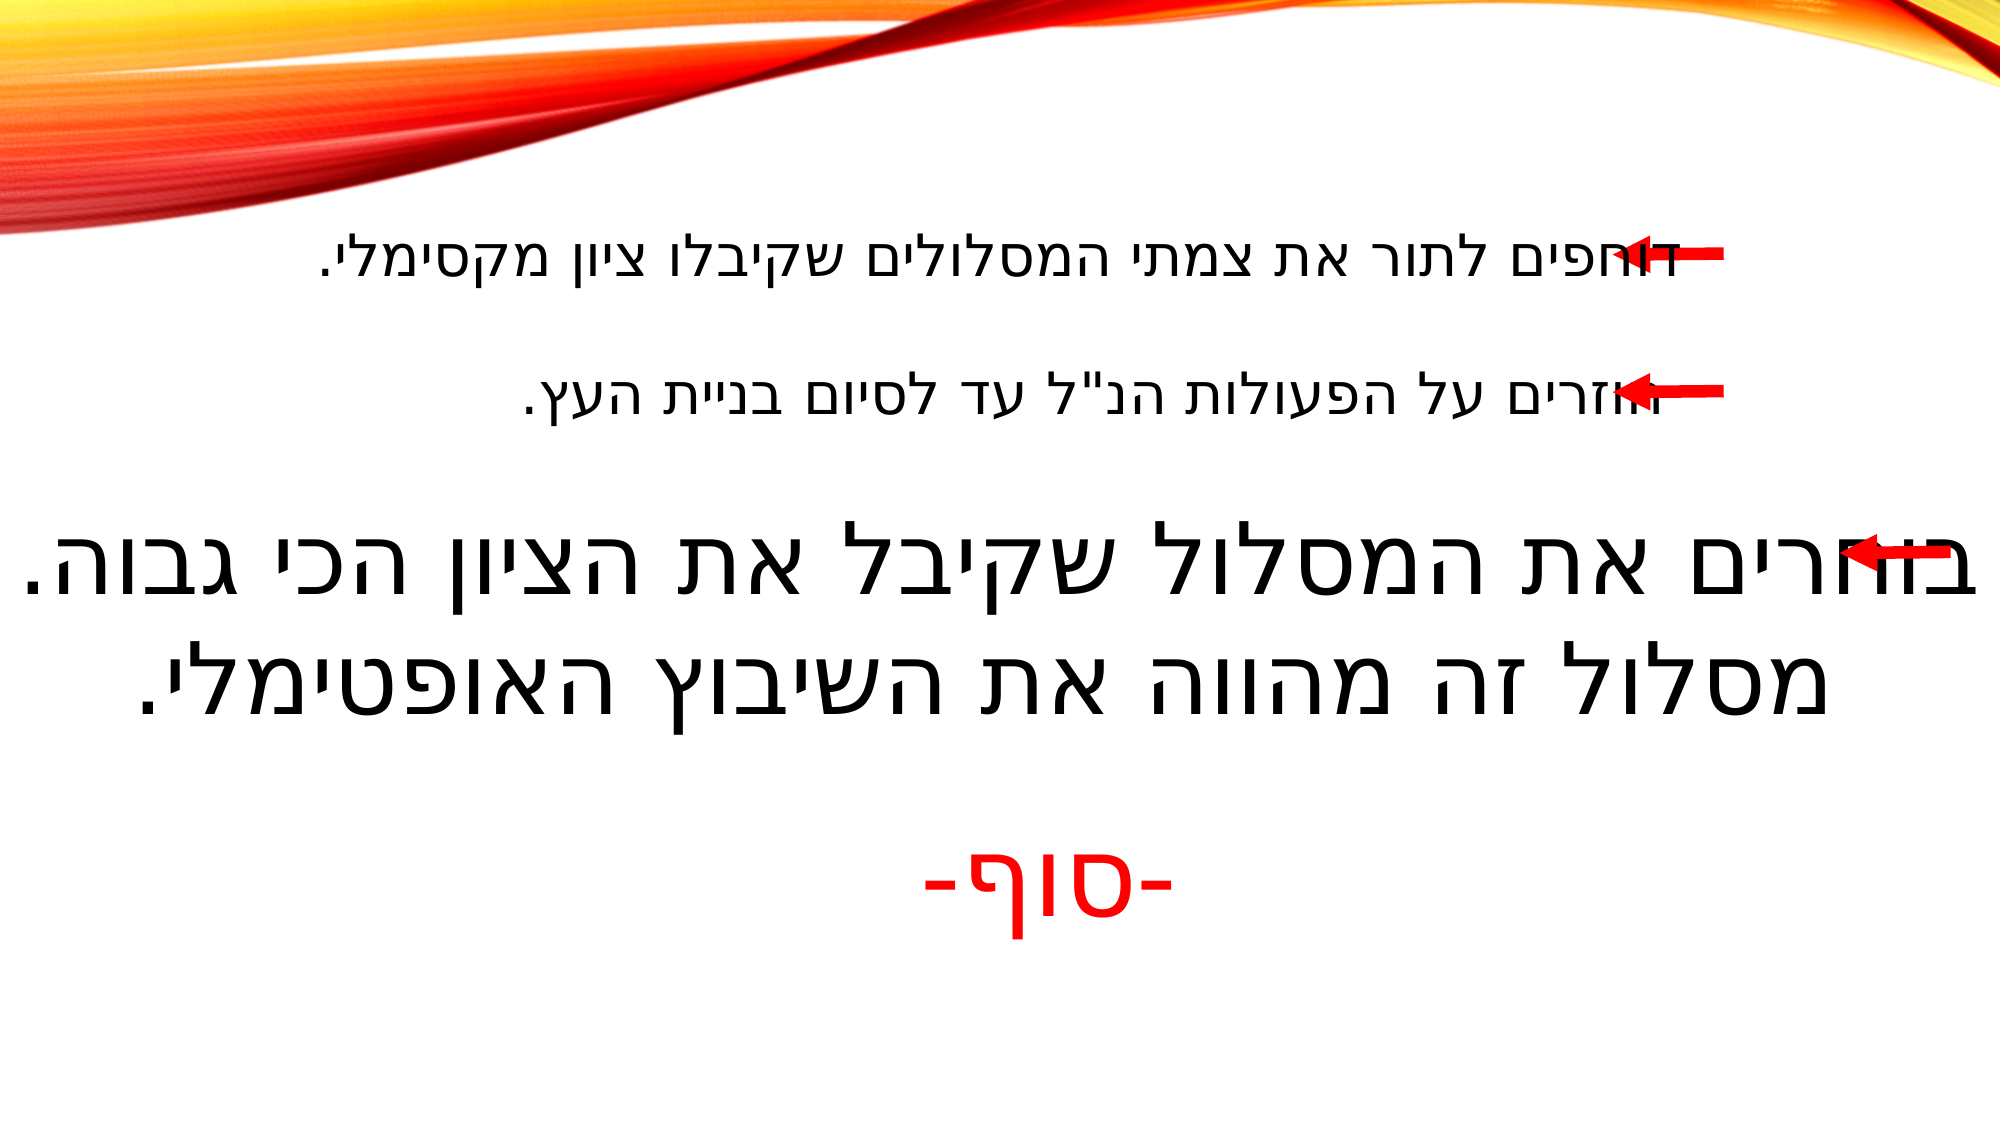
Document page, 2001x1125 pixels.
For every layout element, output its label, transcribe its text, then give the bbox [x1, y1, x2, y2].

text_box -סוף- [905, 796, 1193, 947]
picture [0, 0, 2000, 237]
text_box דוחפים לתור את צמתי המסלולים שקיבלו ציון מקסימלי. [301, 210, 1699, 296]
text_box חוזרים על הפעולות הנ"ל עד לסיום בניית העץ. [505, 348, 1681, 434]
text_box בוחרים את המסלול שקיבל את הציון הכי גבוה. מסלול זה מהווה את השיבוץ האופטימלי. [2, 486, 1998, 742]
